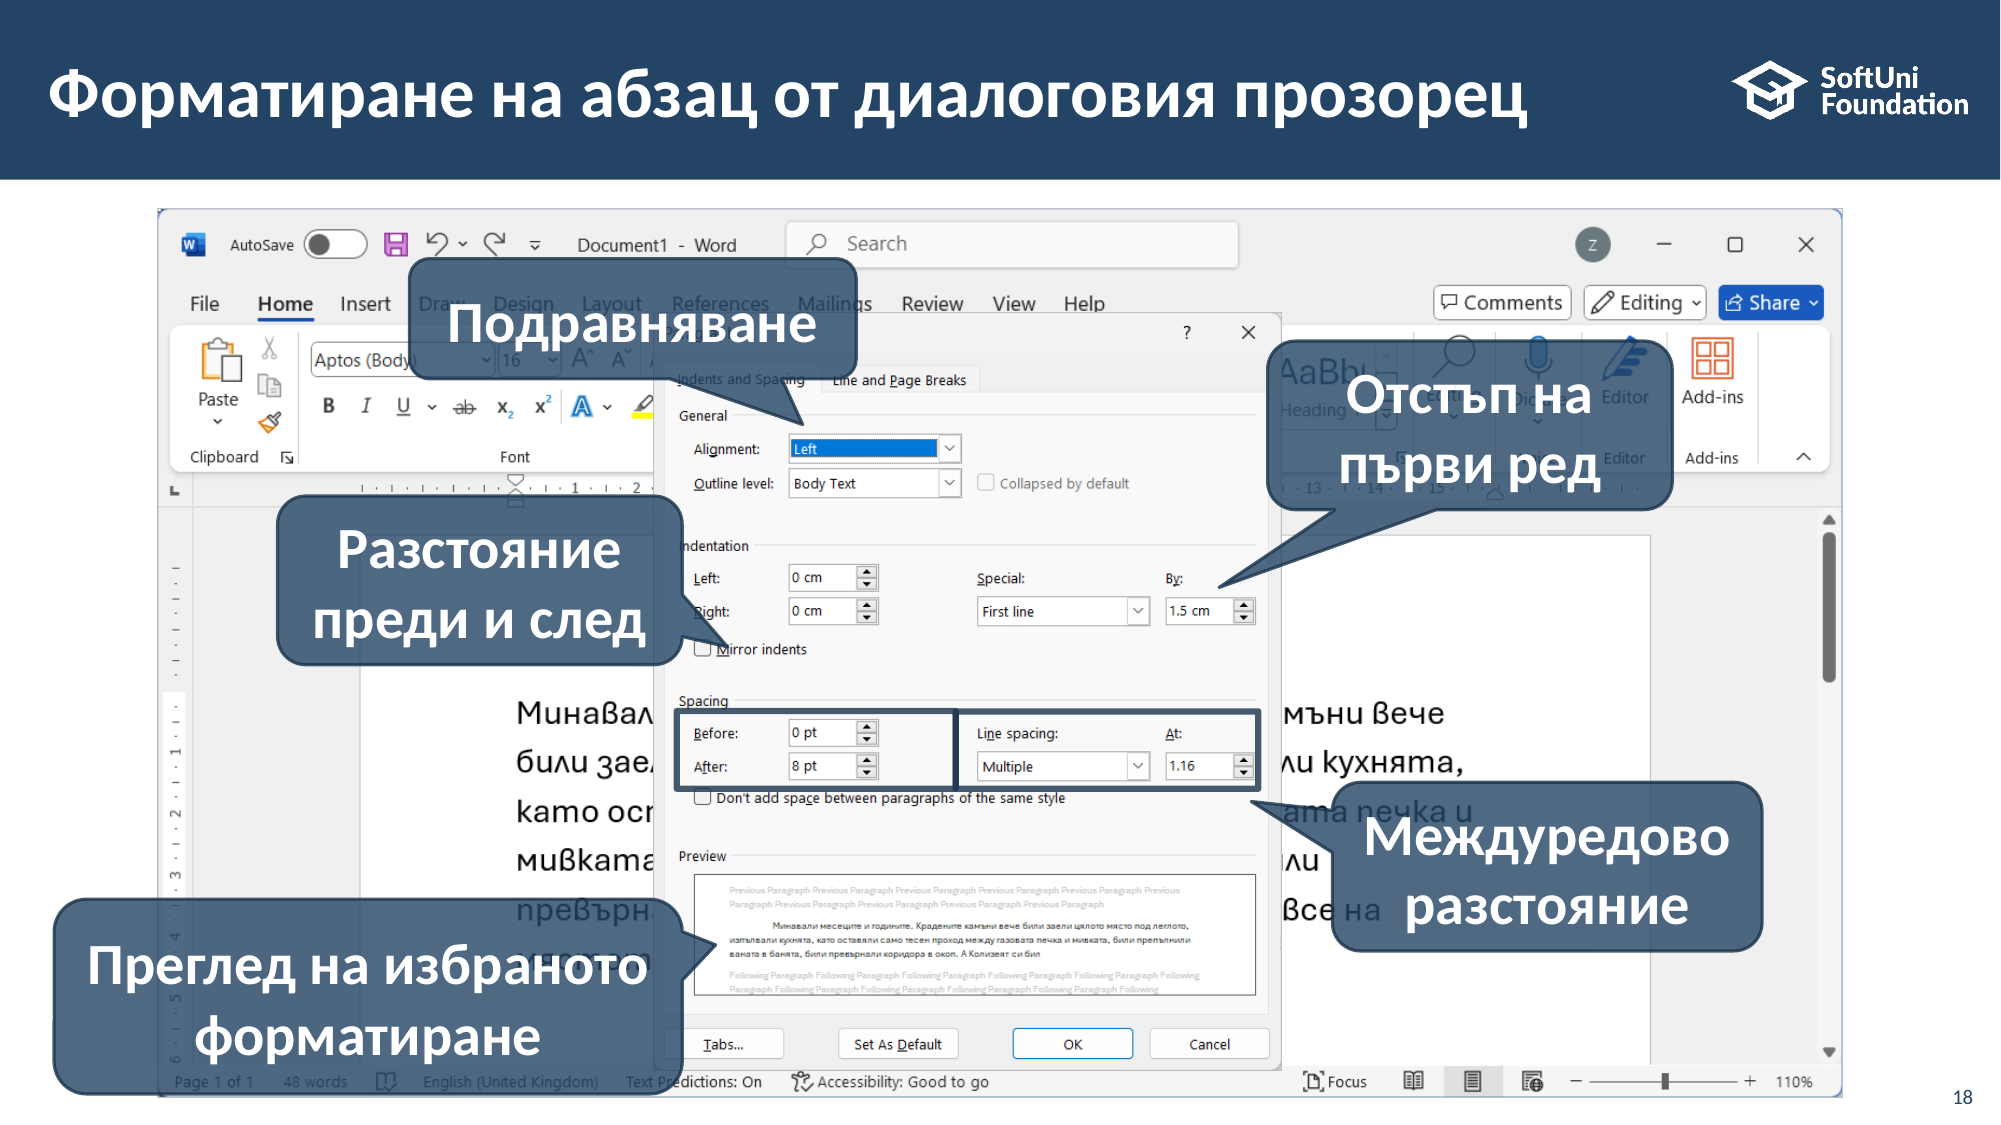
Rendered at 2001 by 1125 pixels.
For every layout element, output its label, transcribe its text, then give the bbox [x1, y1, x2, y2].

title Форматиране на абзац от диалоговия прозорец [31, 16, 1716, 162]
picture [157, 207, 1843, 1099]
slide_number 18 [1927, 1067, 1989, 1117]
text_box Преглед на избраното форматиране [51, 897, 153, 1097]
picture [1731, 60, 1968, 120]
